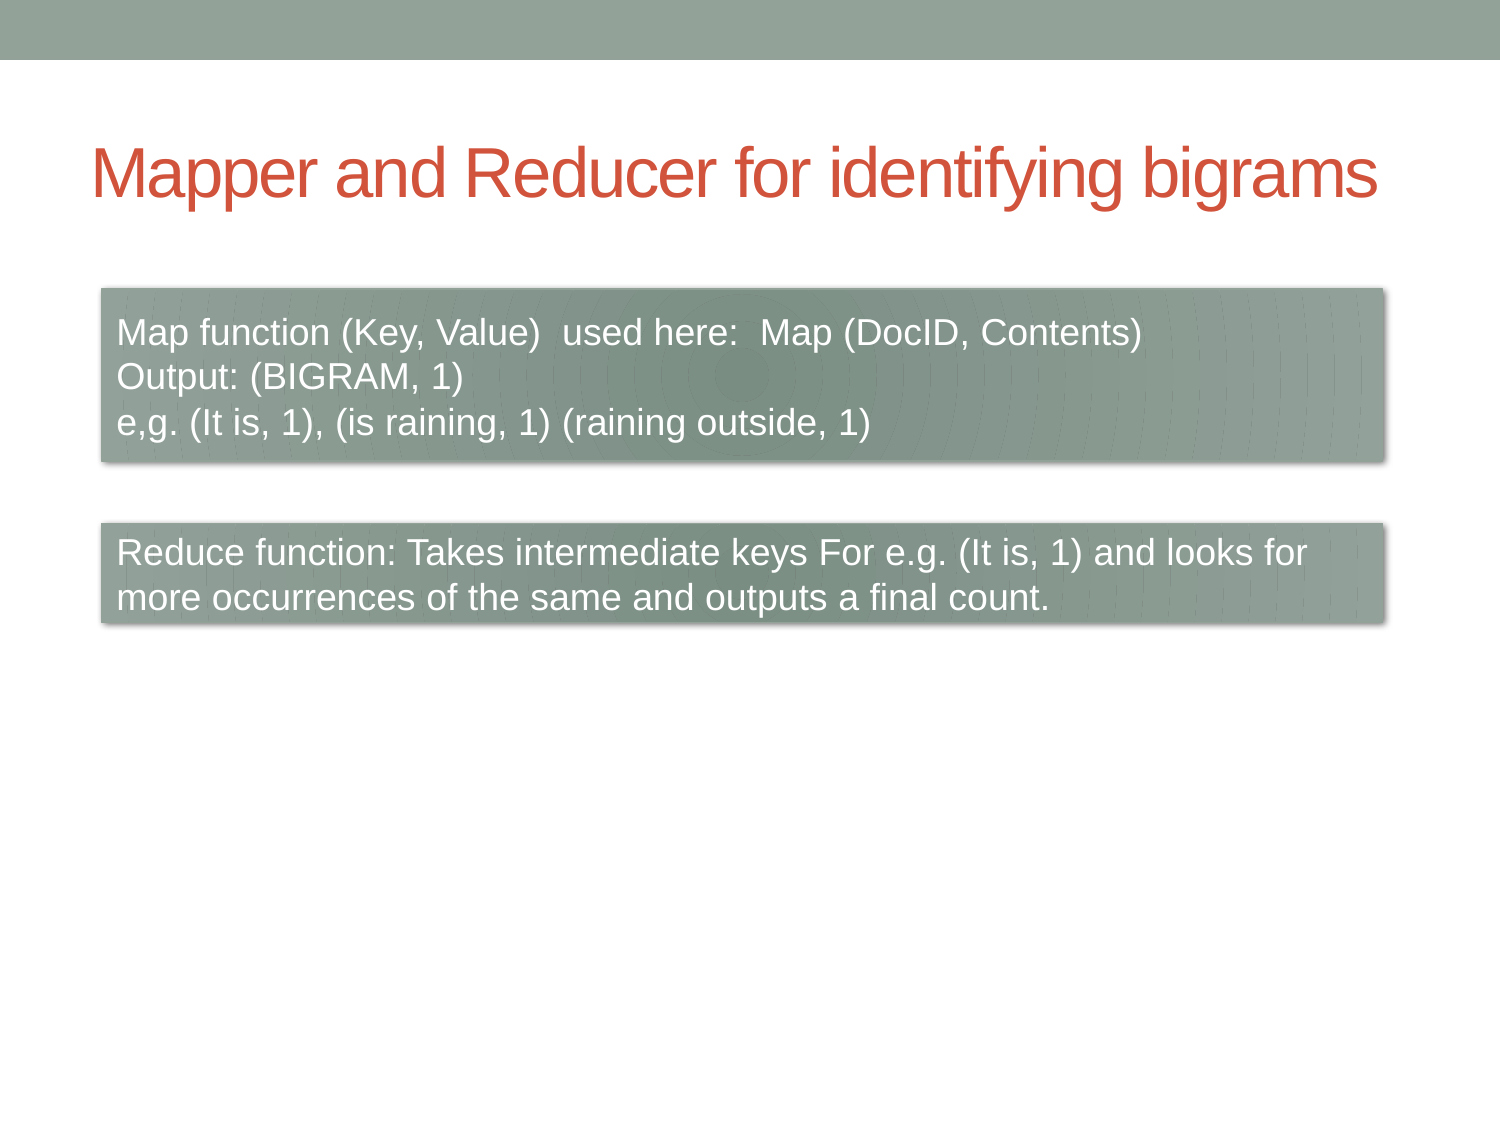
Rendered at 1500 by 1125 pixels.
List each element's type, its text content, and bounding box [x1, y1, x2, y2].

text_box Map function (Key, Value) used here: Map (DocID, Contents) Output: (BIGRAM, 1) e,g. (It is, 1), (is raining, 1) (raining outside, 1) [101, 288, 1383, 462]
title Mapper and Reducer for identifying bigrams [75, 87, 1425, 250]
text_box Reduce function: Takes intermediate keys For e.g. (It is, 1) and looks for more occurrences of the same and outputs a final count. [101, 523, 1383, 623]
